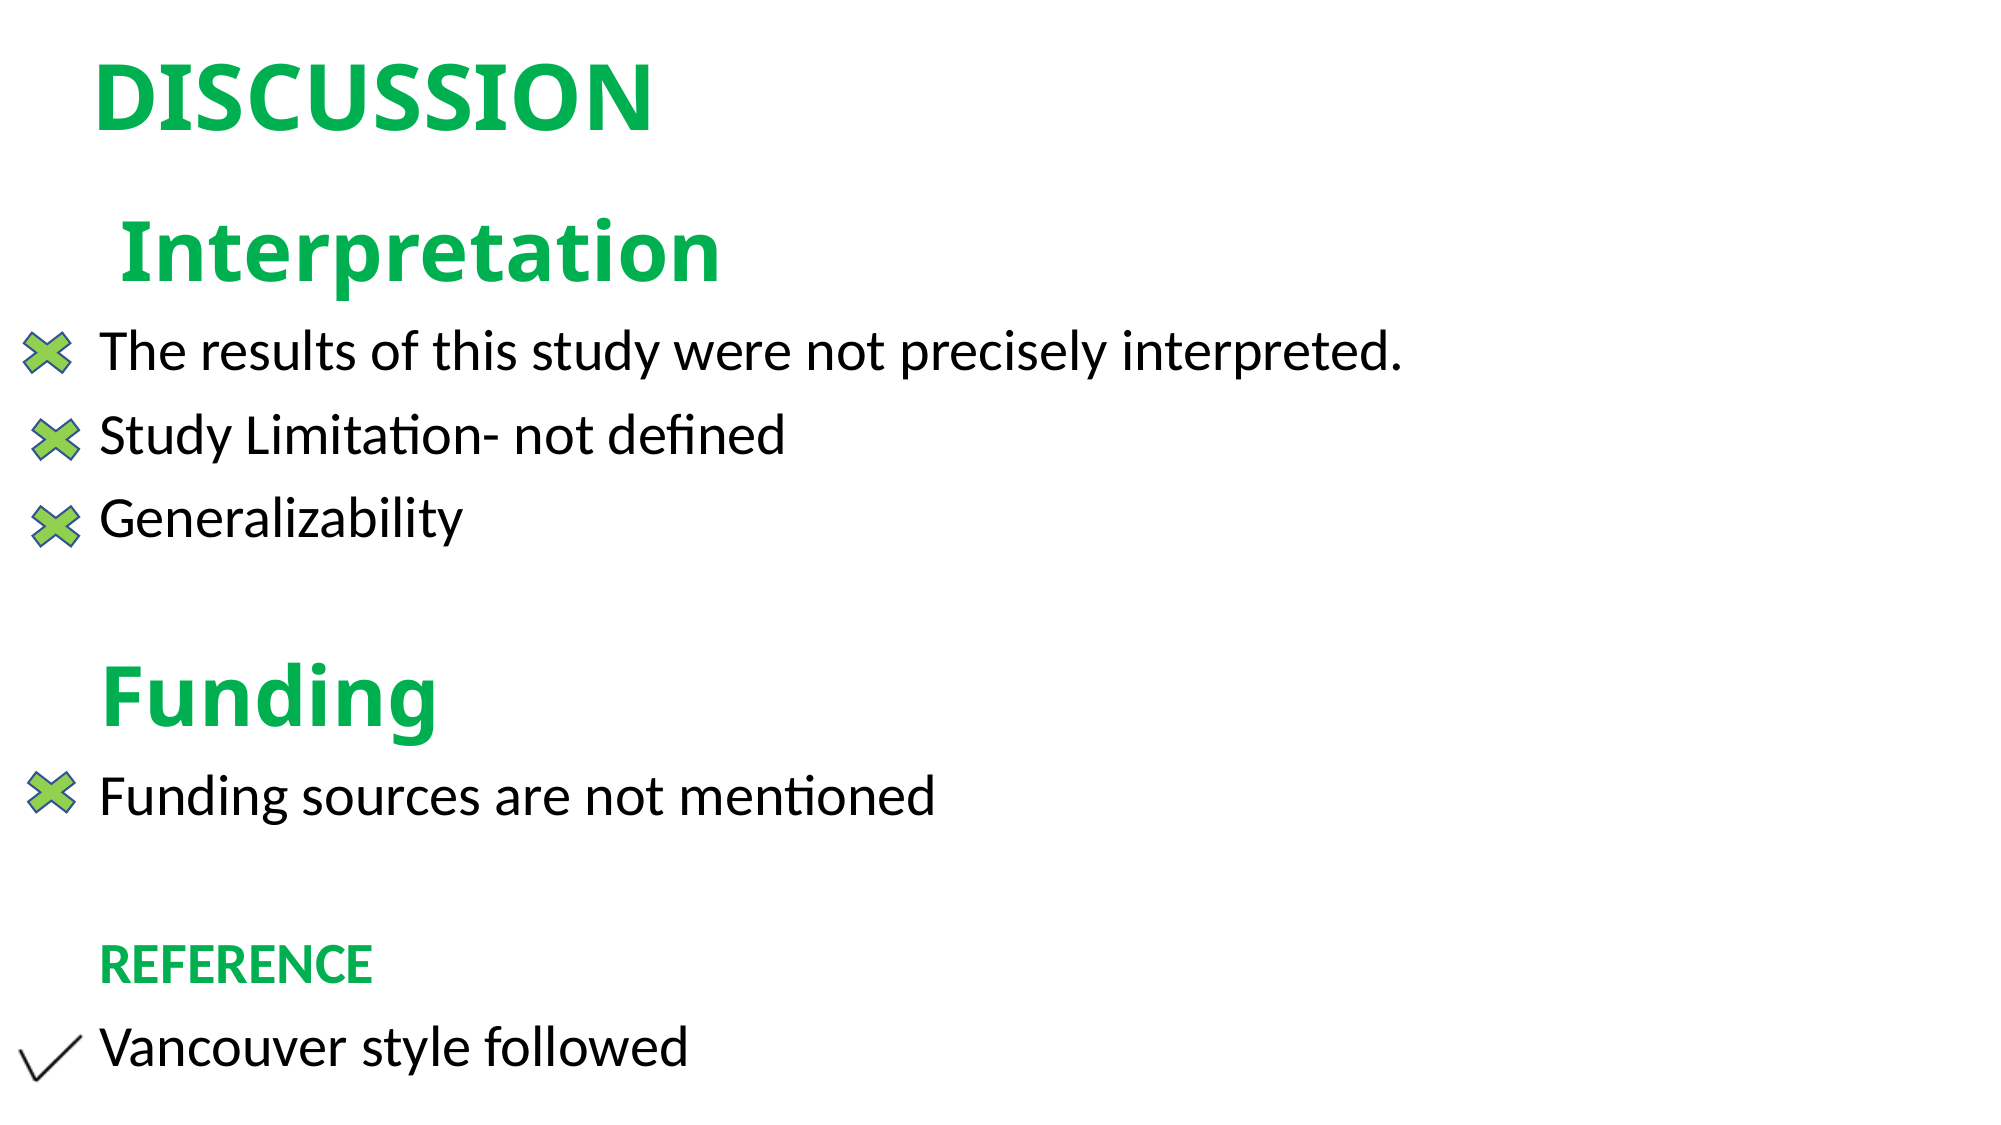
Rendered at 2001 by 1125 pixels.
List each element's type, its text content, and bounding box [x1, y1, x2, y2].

text_box [26, 770, 77, 814]
text_box [31, 504, 81, 548]
text_box [22, 331, 72, 375]
text_box [31, 418, 81, 462]
title DISCUSSION [76, 39, 1726, 163]
picture [6, 1017, 96, 1108]
list Interpretation The results of this study were not precisely interpreted. Study Limitation- not defined Generalizability Funding Funding sources are not mentioned REFERENCE Vancouver style followed [84, 201, 1899, 1108]
